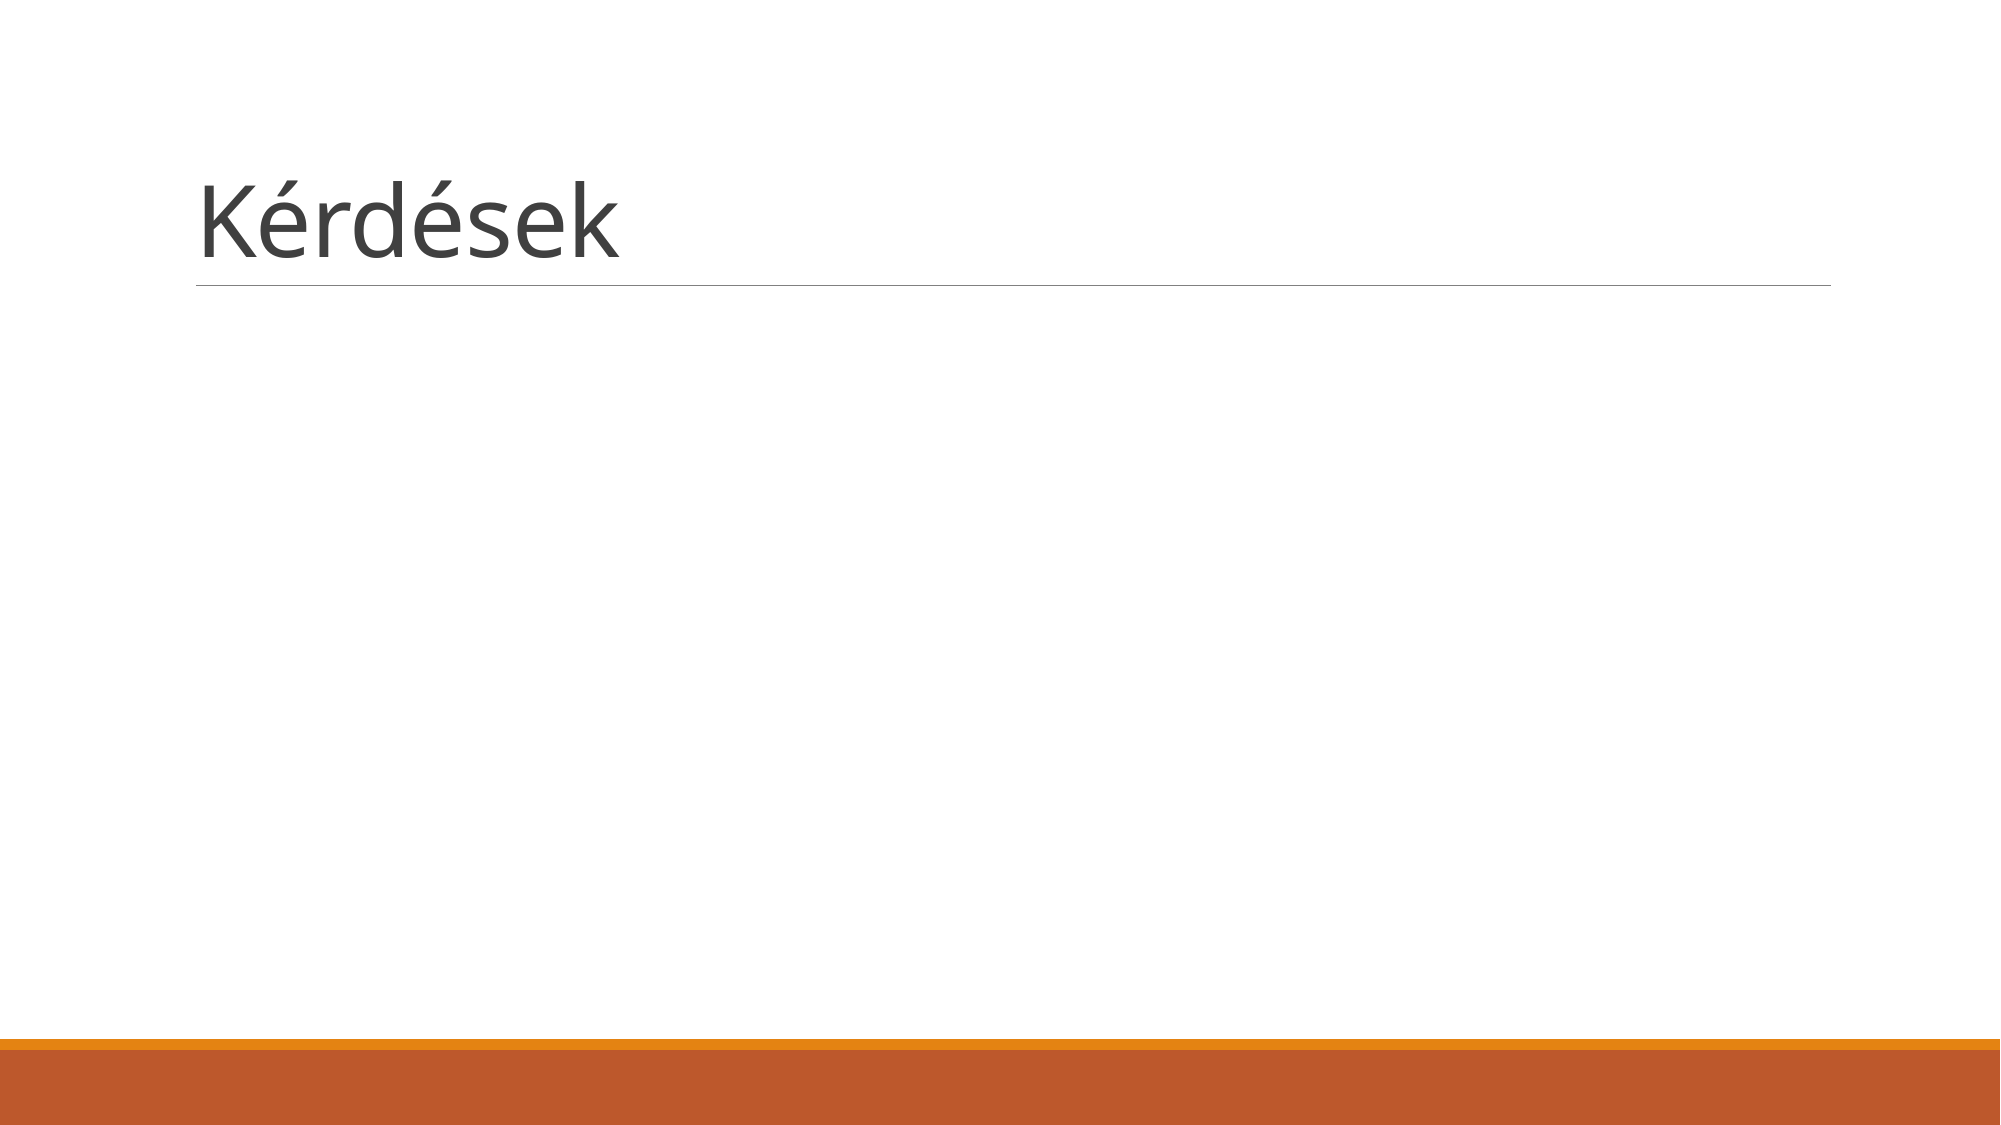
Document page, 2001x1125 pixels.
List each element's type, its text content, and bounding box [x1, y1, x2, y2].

title Kérdések [180, 47, 1830, 285]
